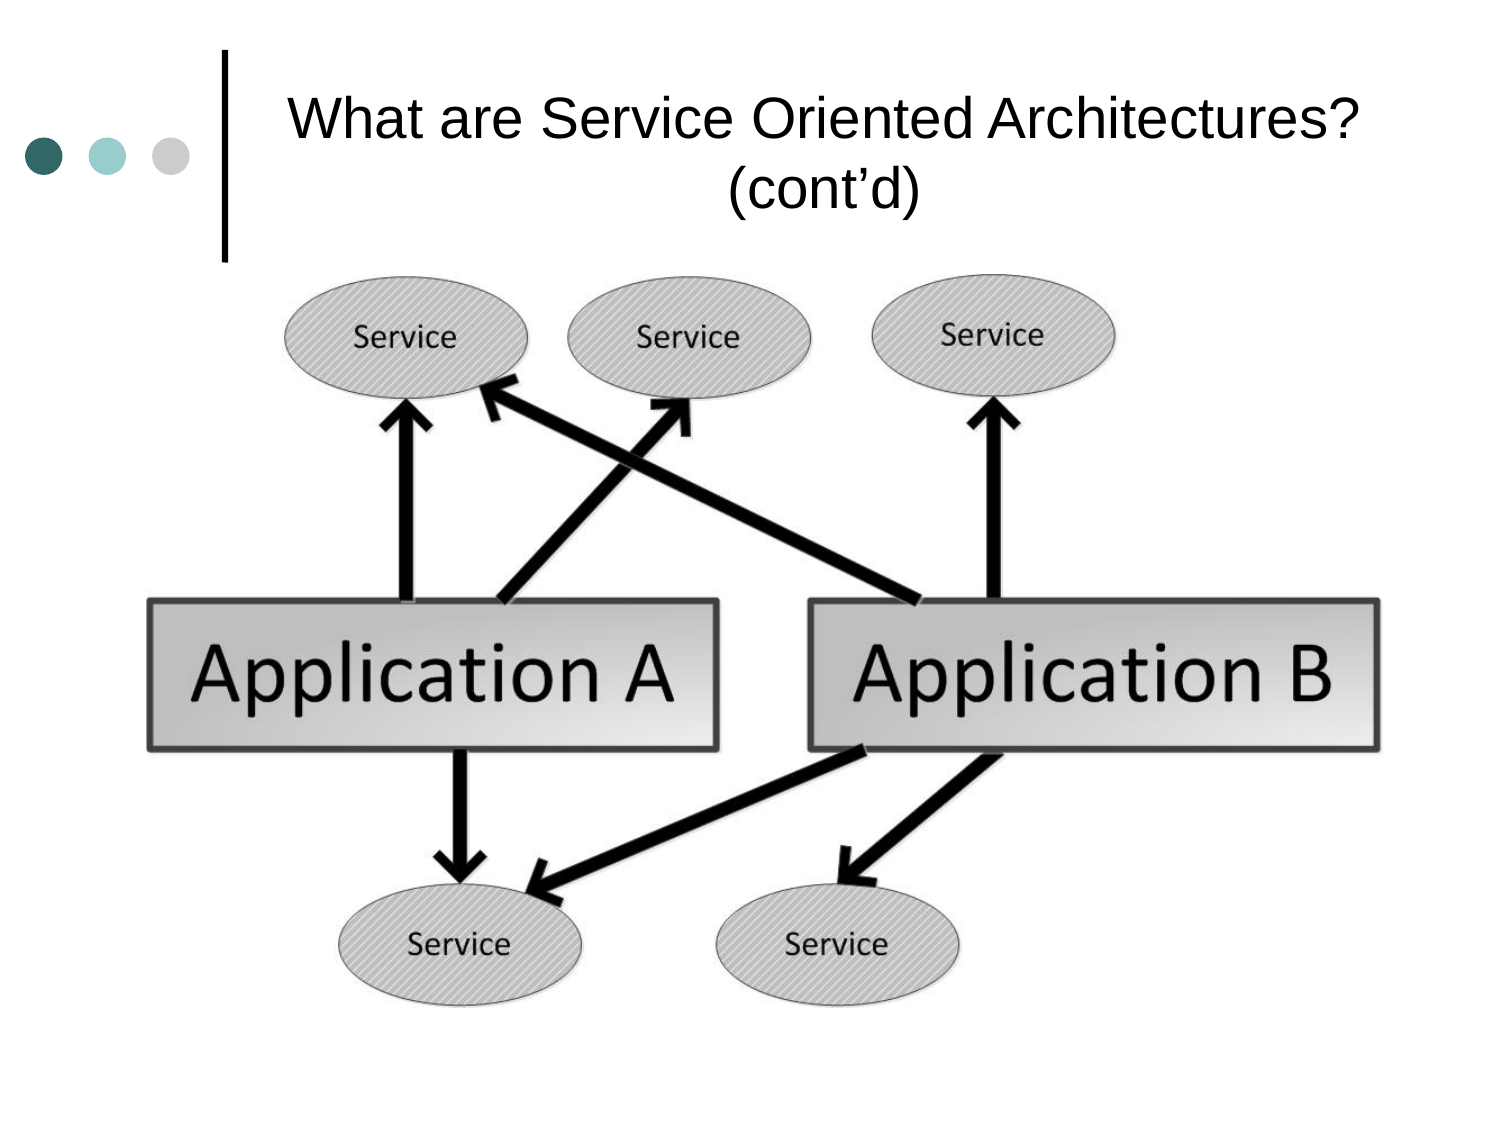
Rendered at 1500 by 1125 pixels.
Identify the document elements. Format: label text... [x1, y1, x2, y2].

picture [146, 274, 1384, 1009]
title What are Service Oriented Architectures? (cont’d) [249, 62, 1400, 238]
